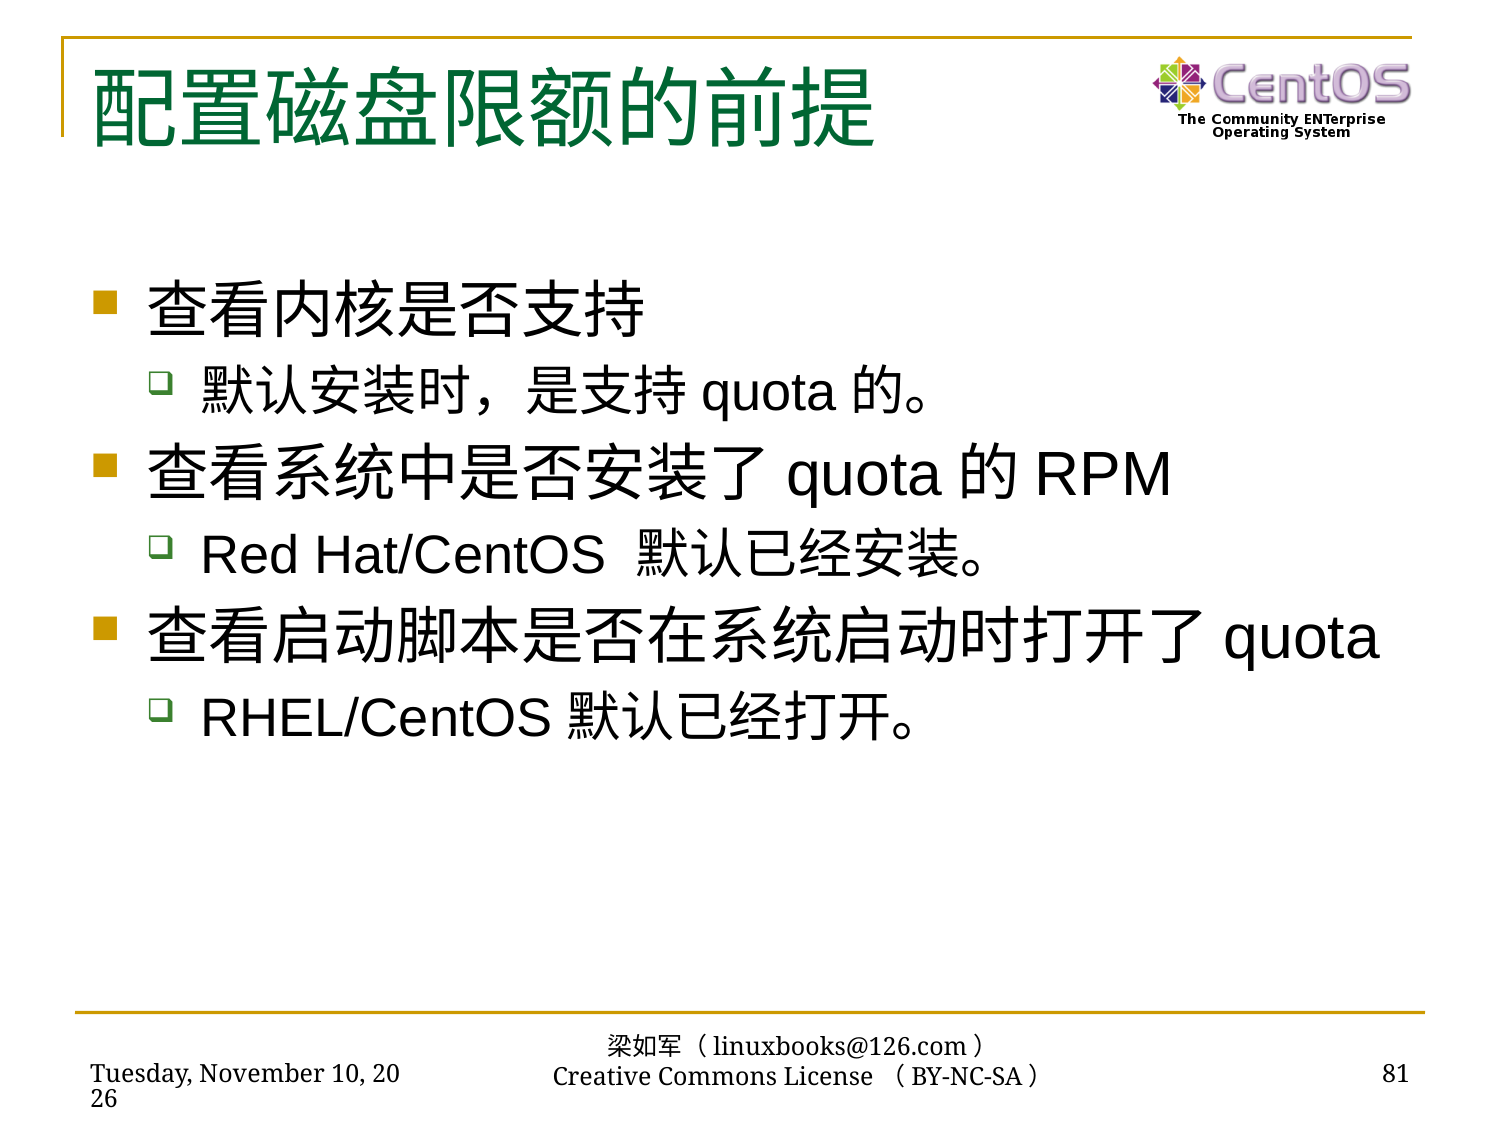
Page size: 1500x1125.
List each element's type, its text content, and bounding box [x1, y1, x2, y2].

list 查看内核是否支持 默认安装时，是支持quota的。 查看系统中是否安装了quota的RPM Red Hat/CentOS 默认已经安装。 查看启动脚本是否在系统启动时打开了quota RHEL/CentOS默认已经打开。 [74, 262, 1426, 1006]
title 配置磁盘限额的前提 [74, 45, 1426, 233]
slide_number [74, 1023, 426, 1100]
footer 梁如军（linuxbooks@126.com） Creative Commons License（BY-NC-SA） [359, 1022, 1247, 1099]
slide_number 81 [1074, 1023, 1426, 1100]
